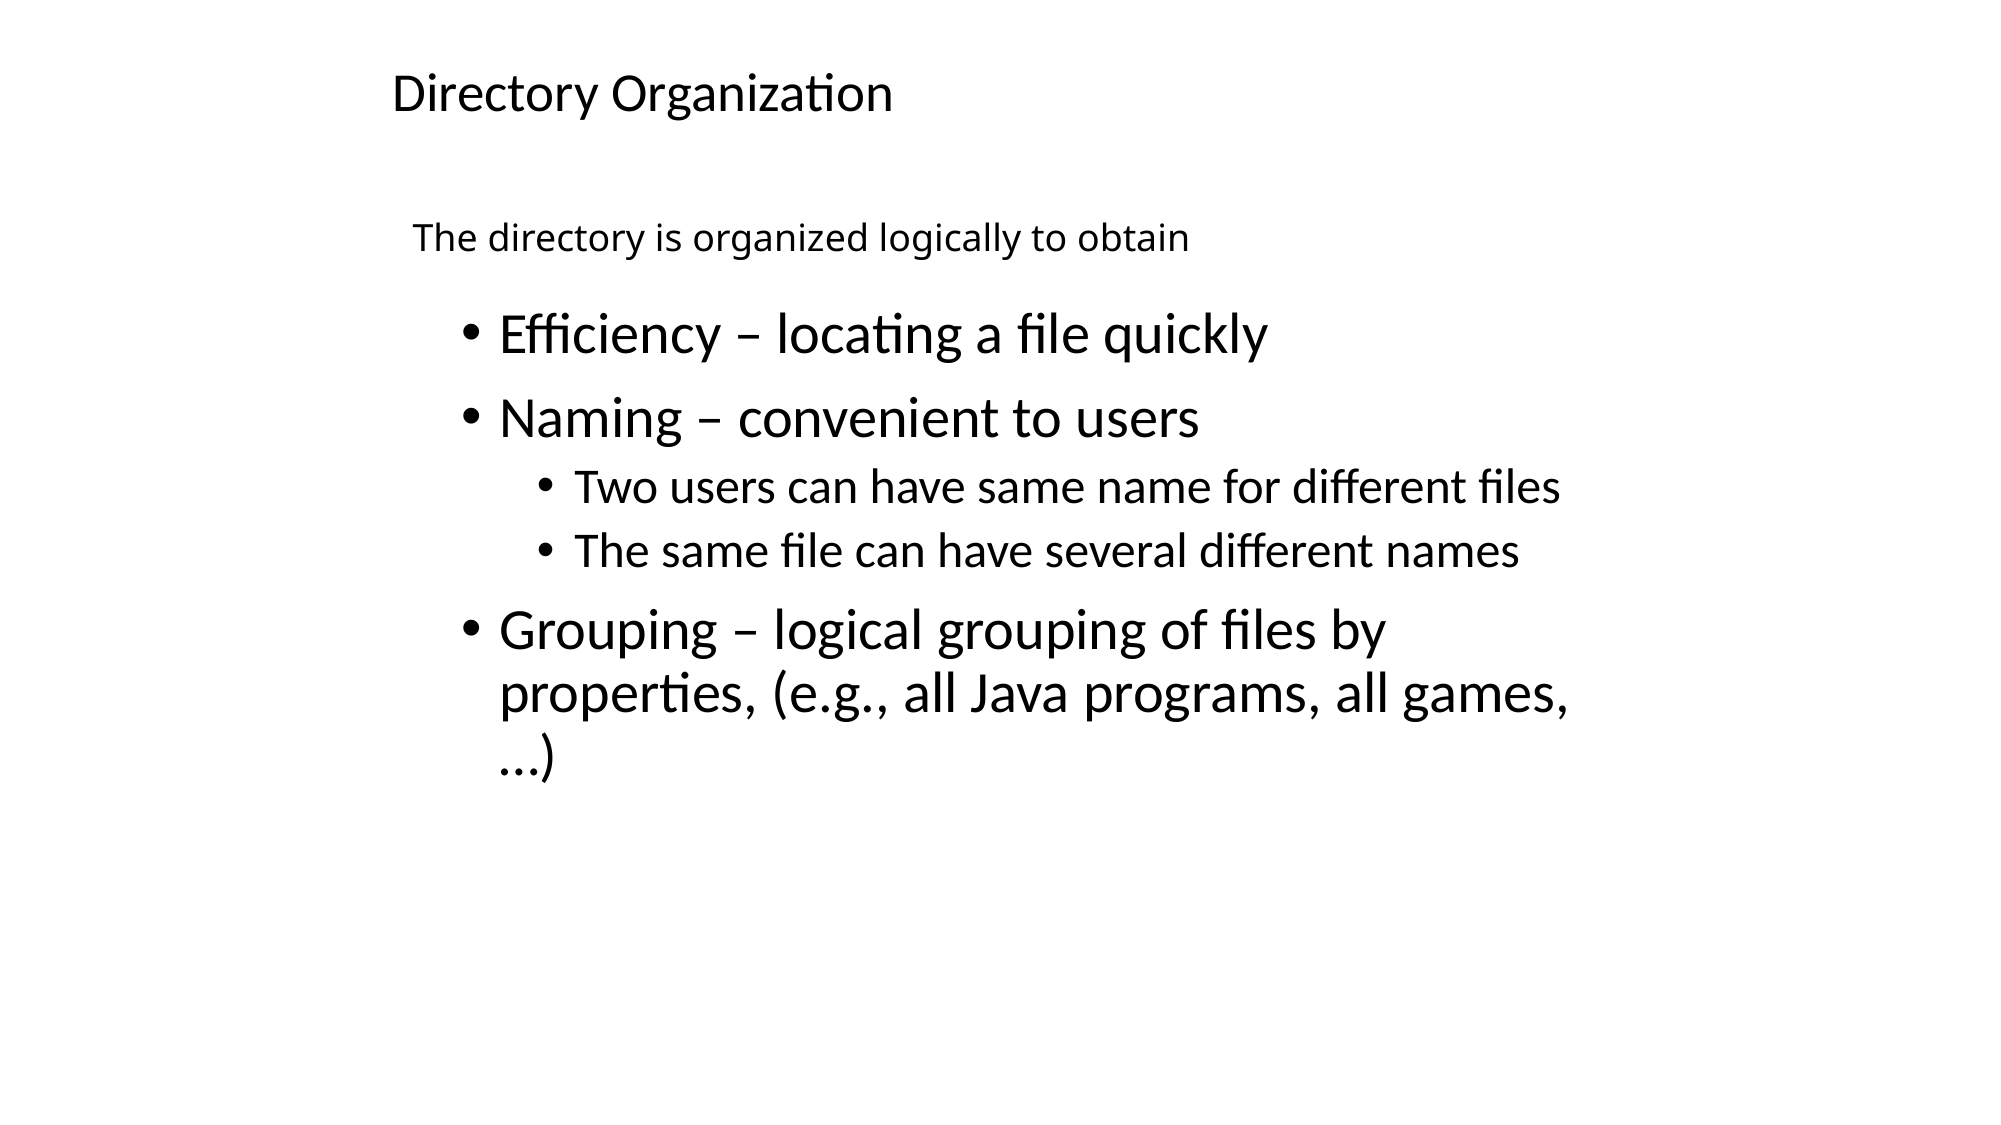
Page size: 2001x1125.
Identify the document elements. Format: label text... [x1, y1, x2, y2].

title Directory Organization [377, 56, 1648, 132]
text_box The directory is organized logically to obtain [397, 206, 1577, 267]
list Efficiency – locating a file quickly Naming – convenient to users Two users can have same name for different files The same file can have several different names Grouping – logical grouping of files by properties, (e.g., all Java programs, all games, …) [446, 295, 1657, 1028]
